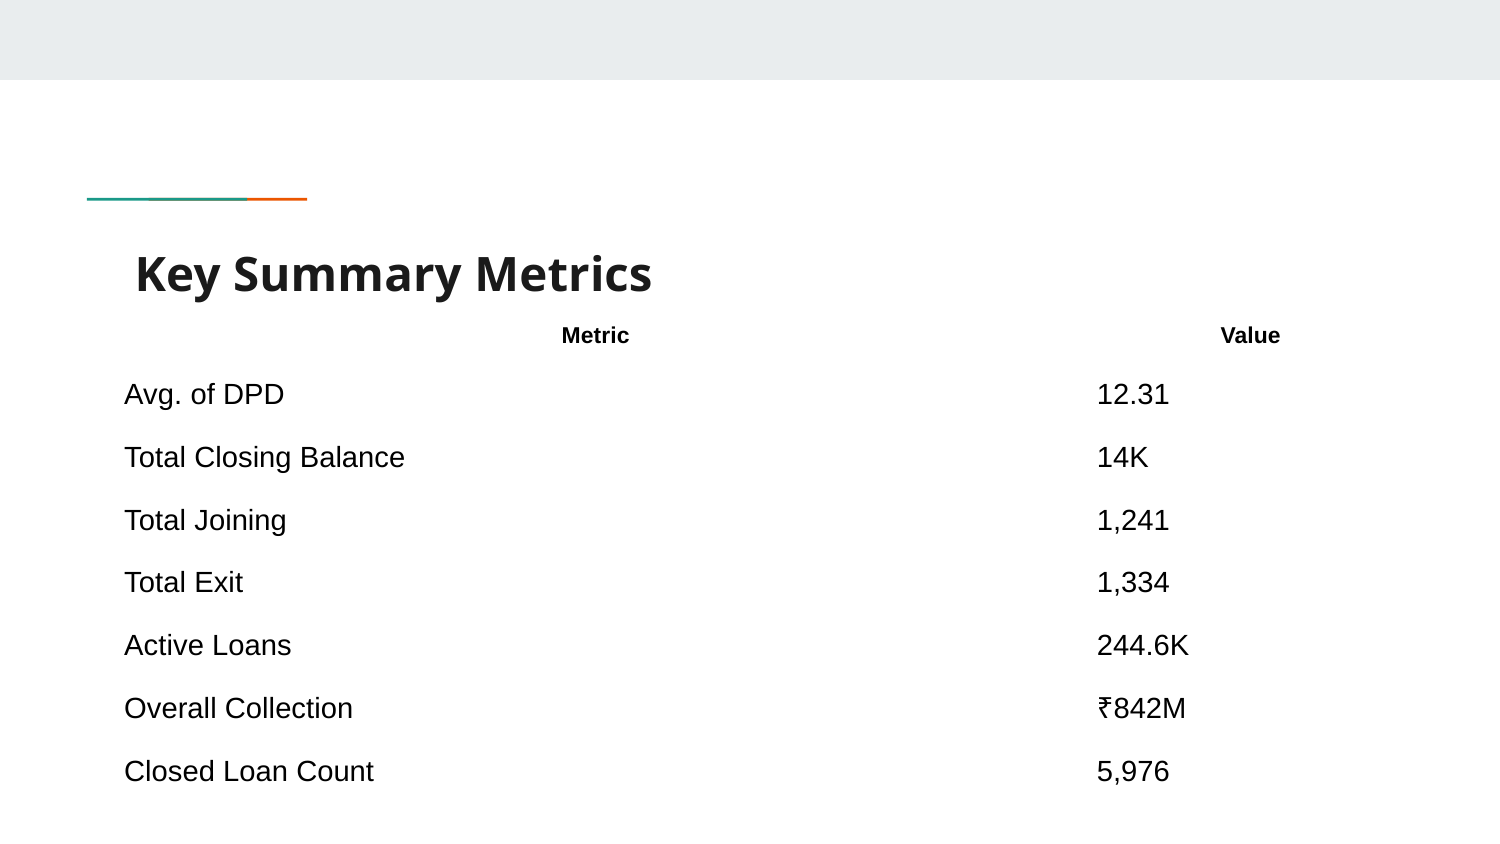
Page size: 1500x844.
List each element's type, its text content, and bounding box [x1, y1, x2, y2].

table_cell 1,334 [1082, 552, 1420, 614]
table_cell 244.6K [1082, 614, 1420, 677]
table_cell Overall Collection [109, 677, 1082, 740]
table_cell 5,976 [1082, 740, 1420, 802]
table_header Value [1082, 304, 1420, 363]
table_cell 1,241 [1082, 489, 1420, 552]
table_cell Active Loans [109, 614, 1082, 677]
table_cell Closed Loan Count [109, 740, 1082, 802]
table_cell Avg. of DPD [109, 363, 1082, 426]
table_cell Total Exit [109, 552, 1082, 614]
table_cell Total Joining [109, 489, 1082, 552]
title Key Summary Metrics [119, 228, 1381, 304]
table_cell Total Closing Balance [109, 426, 1082, 489]
table_cell 12.31 [1082, 363, 1420, 426]
table_header Metric [109, 304, 1082, 363]
table_cell ₹842M [1082, 677, 1420, 740]
table_cell 14K [1082, 426, 1420, 489]
